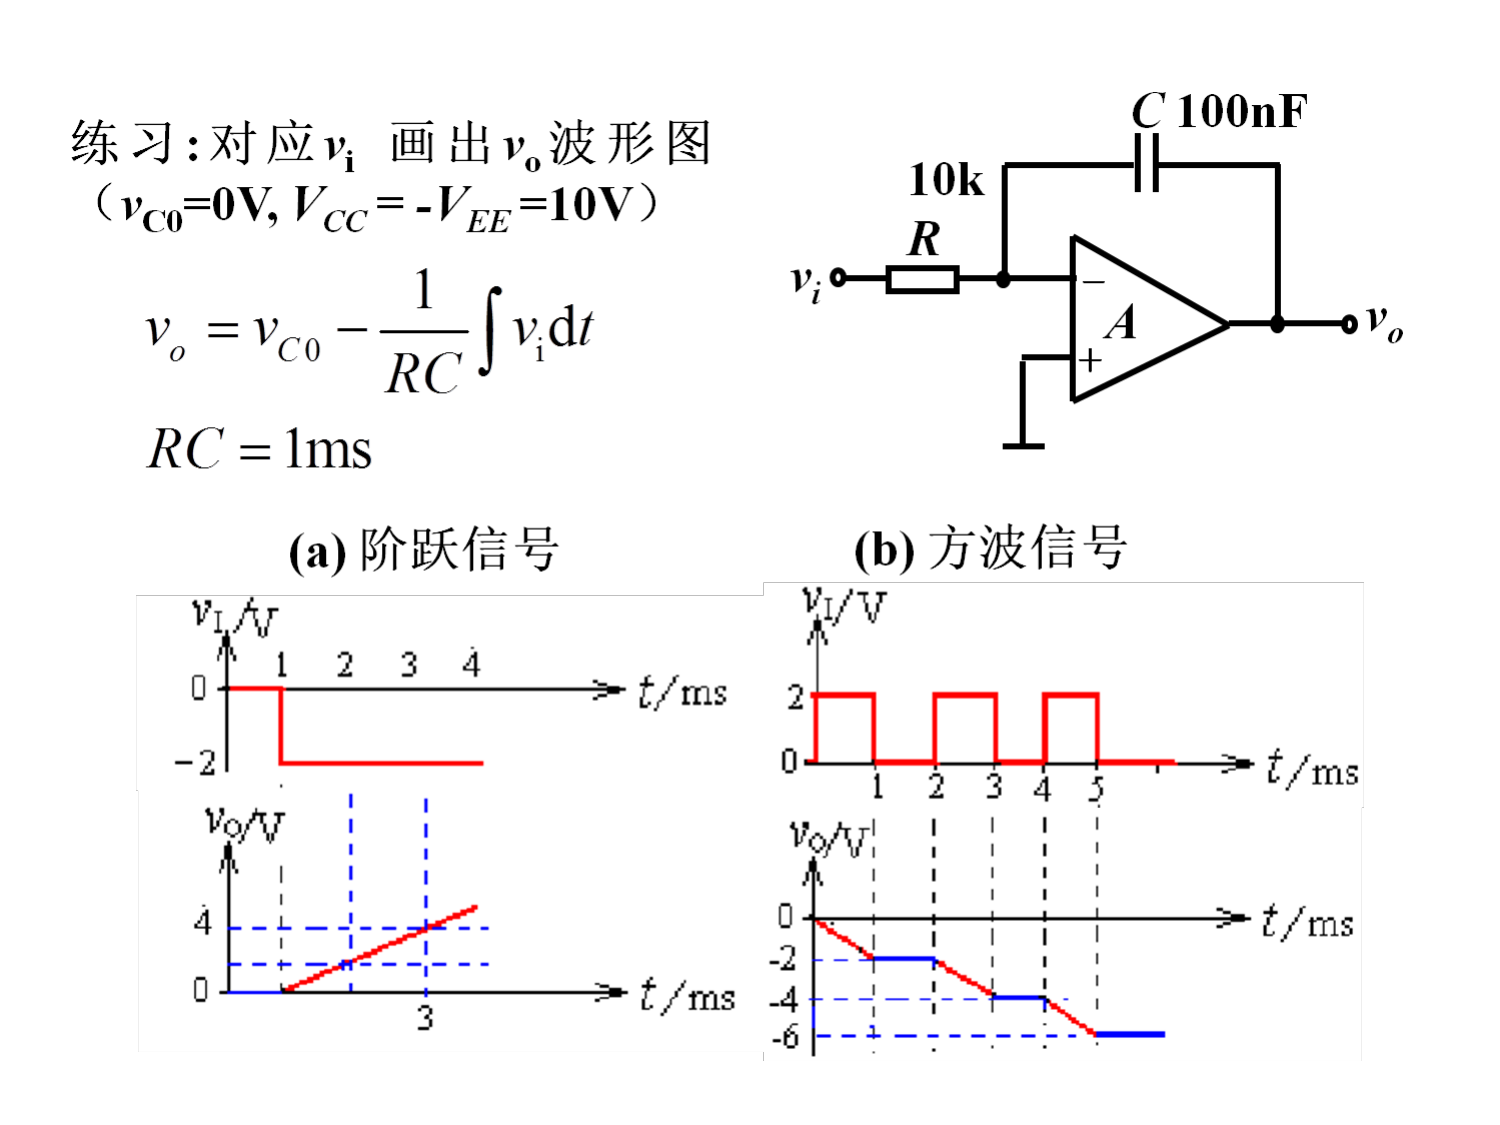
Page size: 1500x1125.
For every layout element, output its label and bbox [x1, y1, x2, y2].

picture [38, 63, 1462, 1063]
